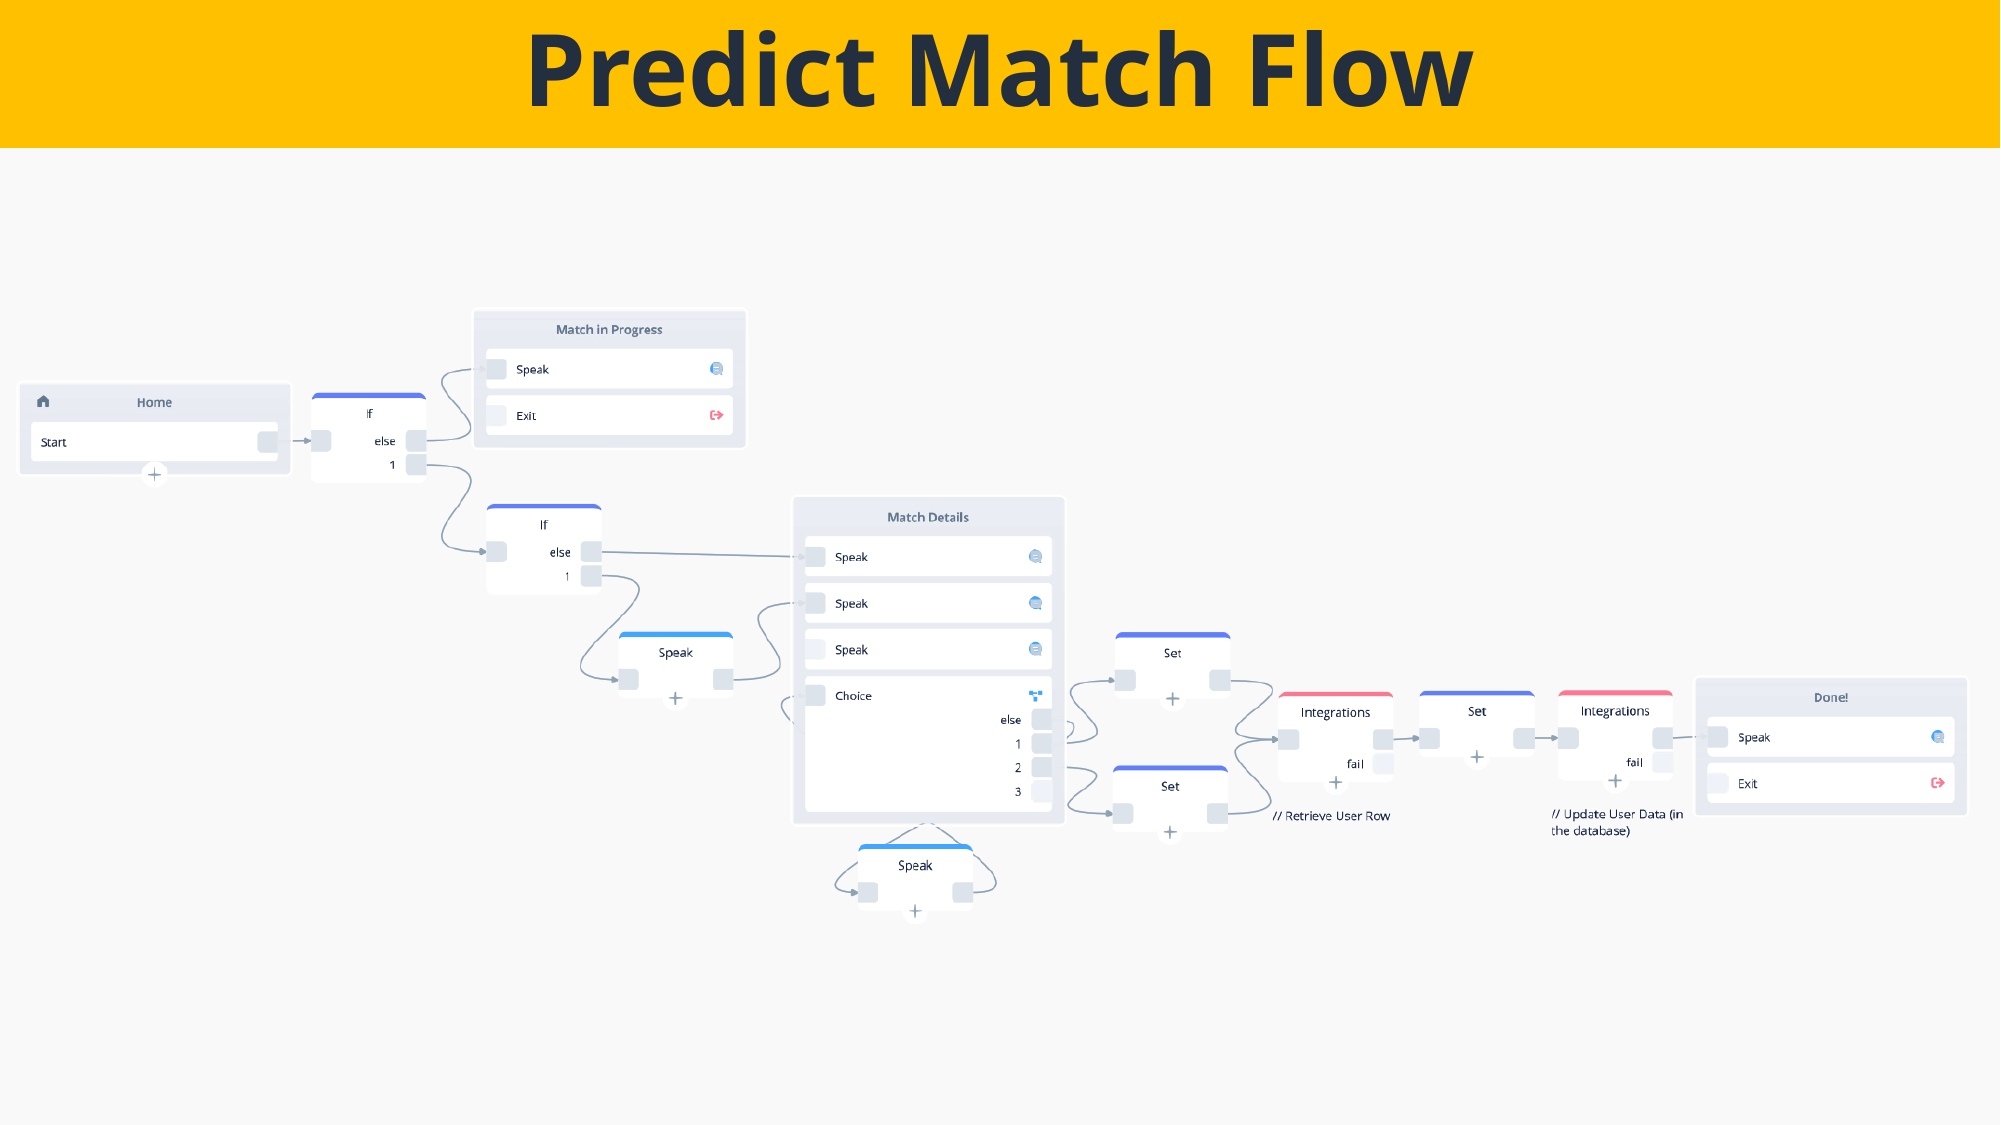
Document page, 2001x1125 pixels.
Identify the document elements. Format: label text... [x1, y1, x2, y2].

picture [0, 148, 2000, 1125]
title Predict Match Flow [0, 0, 2000, 148]
